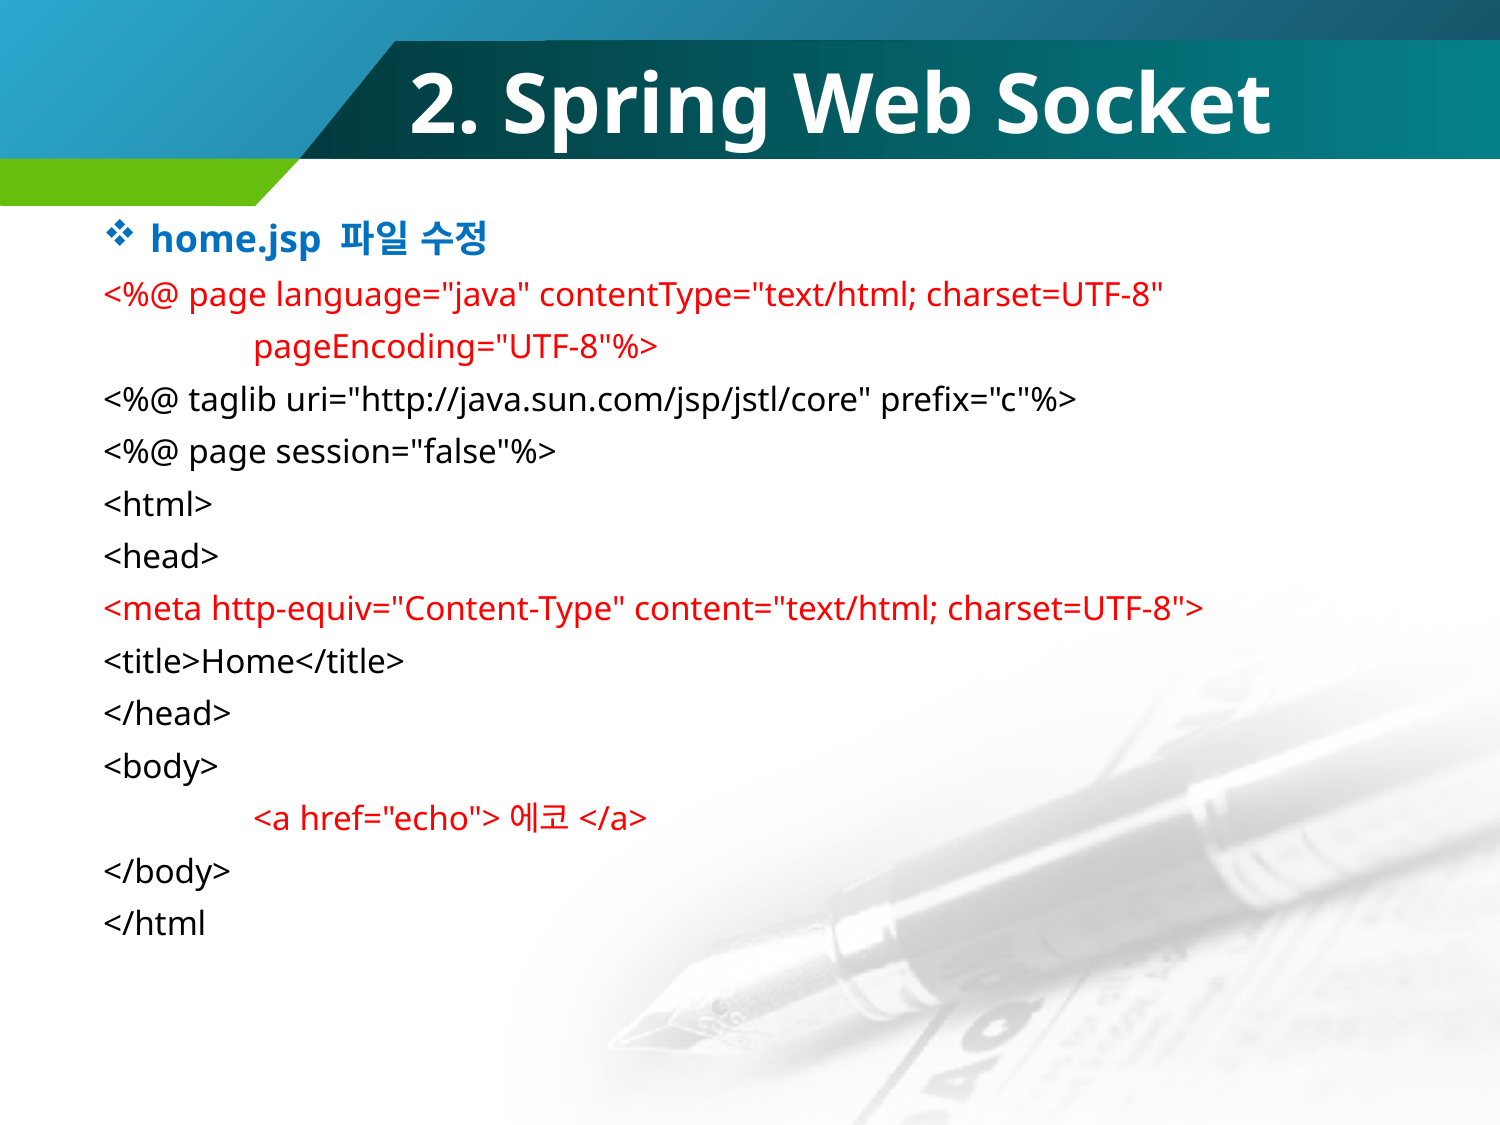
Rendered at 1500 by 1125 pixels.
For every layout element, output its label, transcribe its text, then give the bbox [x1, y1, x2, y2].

picture [490, 448, 1500, 1125]
title 2. Spring Web Socket [394, 36, 1433, 163]
text_box home.jsp 파일 수정 <%@ page language="java" contentType="text/html; charset=UTF-8" pageEncoding="UTF-8"%> <%@ taglib uri="http://java.sun.com/jsp/jstl/core" prefix="c"%> <%@ page session="false"%> <html> <head> <meta http-equiv="Content-Type" content="text/html; charset=UTF-8"> <title>Home</title> </head> <body> <a href="echo">에코</a> </body> </html [88, 208, 1388, 950]
